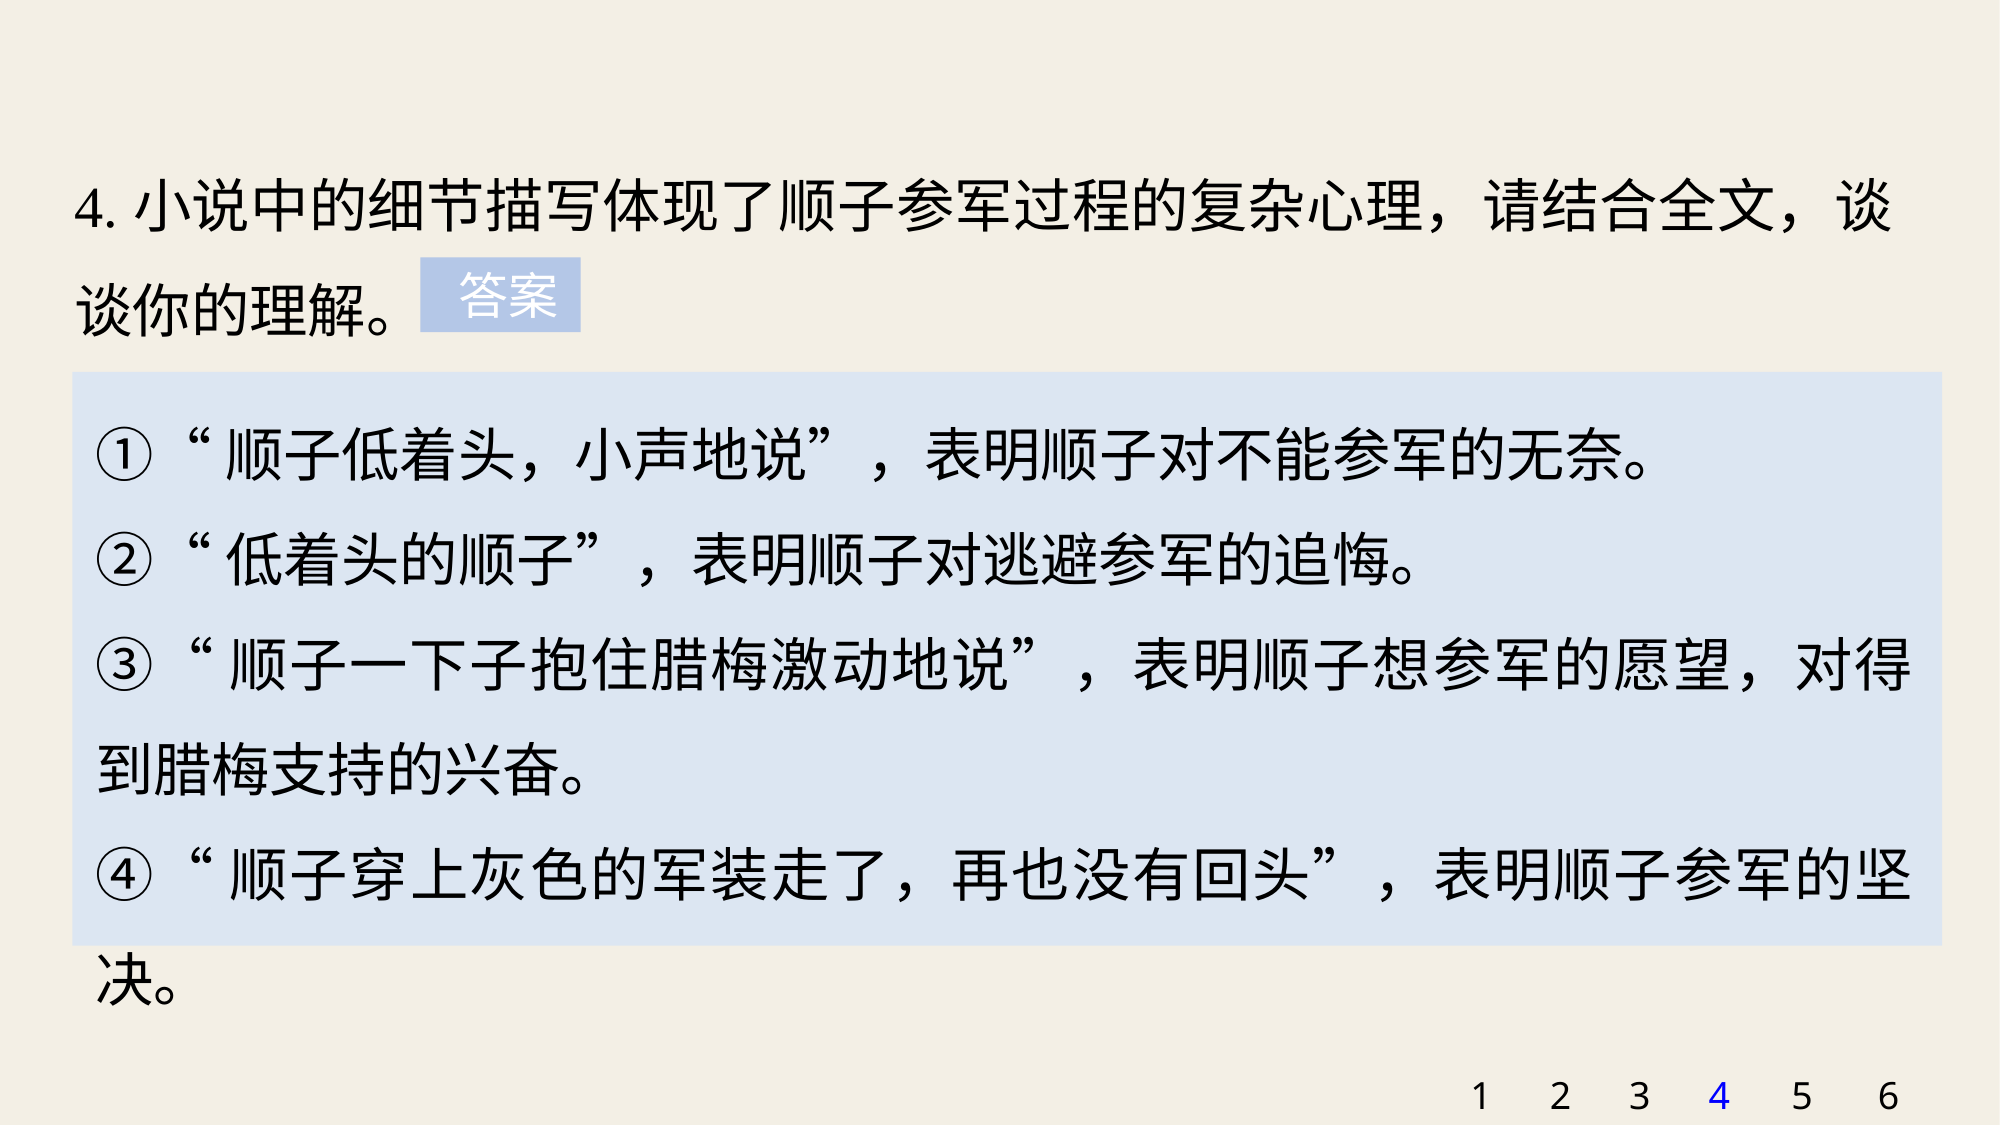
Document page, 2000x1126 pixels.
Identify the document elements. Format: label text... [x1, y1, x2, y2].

text_box 6 [1856, 1046, 1922, 1126]
text_box 4.小说中的细节描写体现了顺子参军过程的复杂心理，请结合全文，谈谈你的理解。 [54, 123, 1913, 354]
text_box 答案 [420, 257, 581, 333]
text_box ①“顺子低着头，小声地说”，表明顺子对不能参军的无奈。 ②“低着头的顺子”，表明顺子对逃避参军的追悔。 ③“顺子一下子抱住腊梅激动地说”，表明顺子想参军的愿望，对得到腊梅支持的兴奋。 ④“顺子穿上灰色的军装走了，再也没有回头”，表明顺子参军的坚决。 [74, 373, 1933, 1023]
text_box [72, 371, 1943, 946]
text_box 5 [1769, 1046, 1835, 1126]
text_box 3 [1607, 1046, 1673, 1126]
text_box 4 [1686, 1046, 1752, 1126]
text_box 1 [1448, 1046, 1514, 1126]
text_box 2 [1528, 1046, 1593, 1126]
